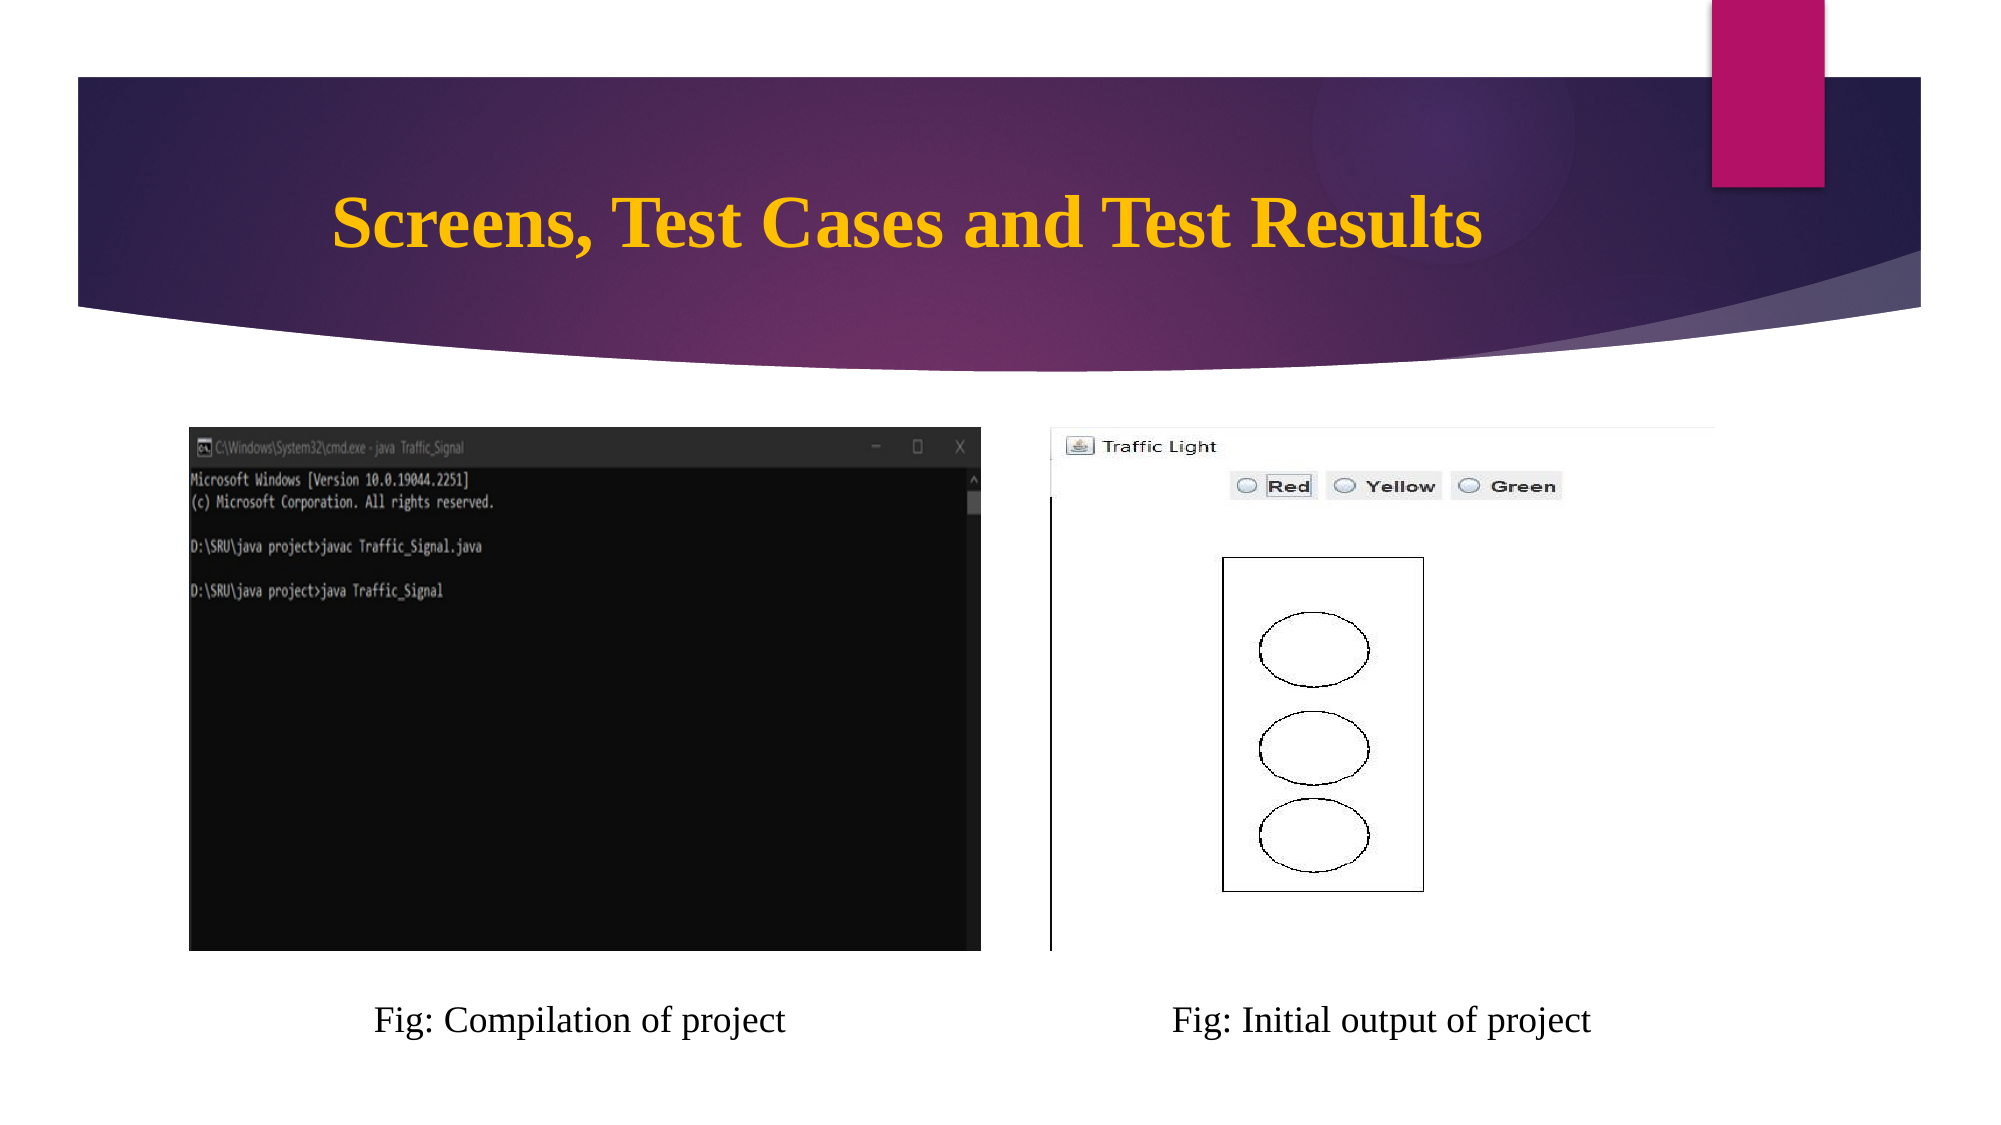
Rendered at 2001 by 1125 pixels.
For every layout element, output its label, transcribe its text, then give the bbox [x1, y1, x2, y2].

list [189, 426, 982, 952]
text_box Fig: Initial output of project [1050, 987, 1715, 1048]
title Screens, Test Cases and Test Results [189, 159, 1627, 276]
text_box Fig: Compilation of project [200, 987, 960, 1048]
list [1049, 426, 1715, 952]
